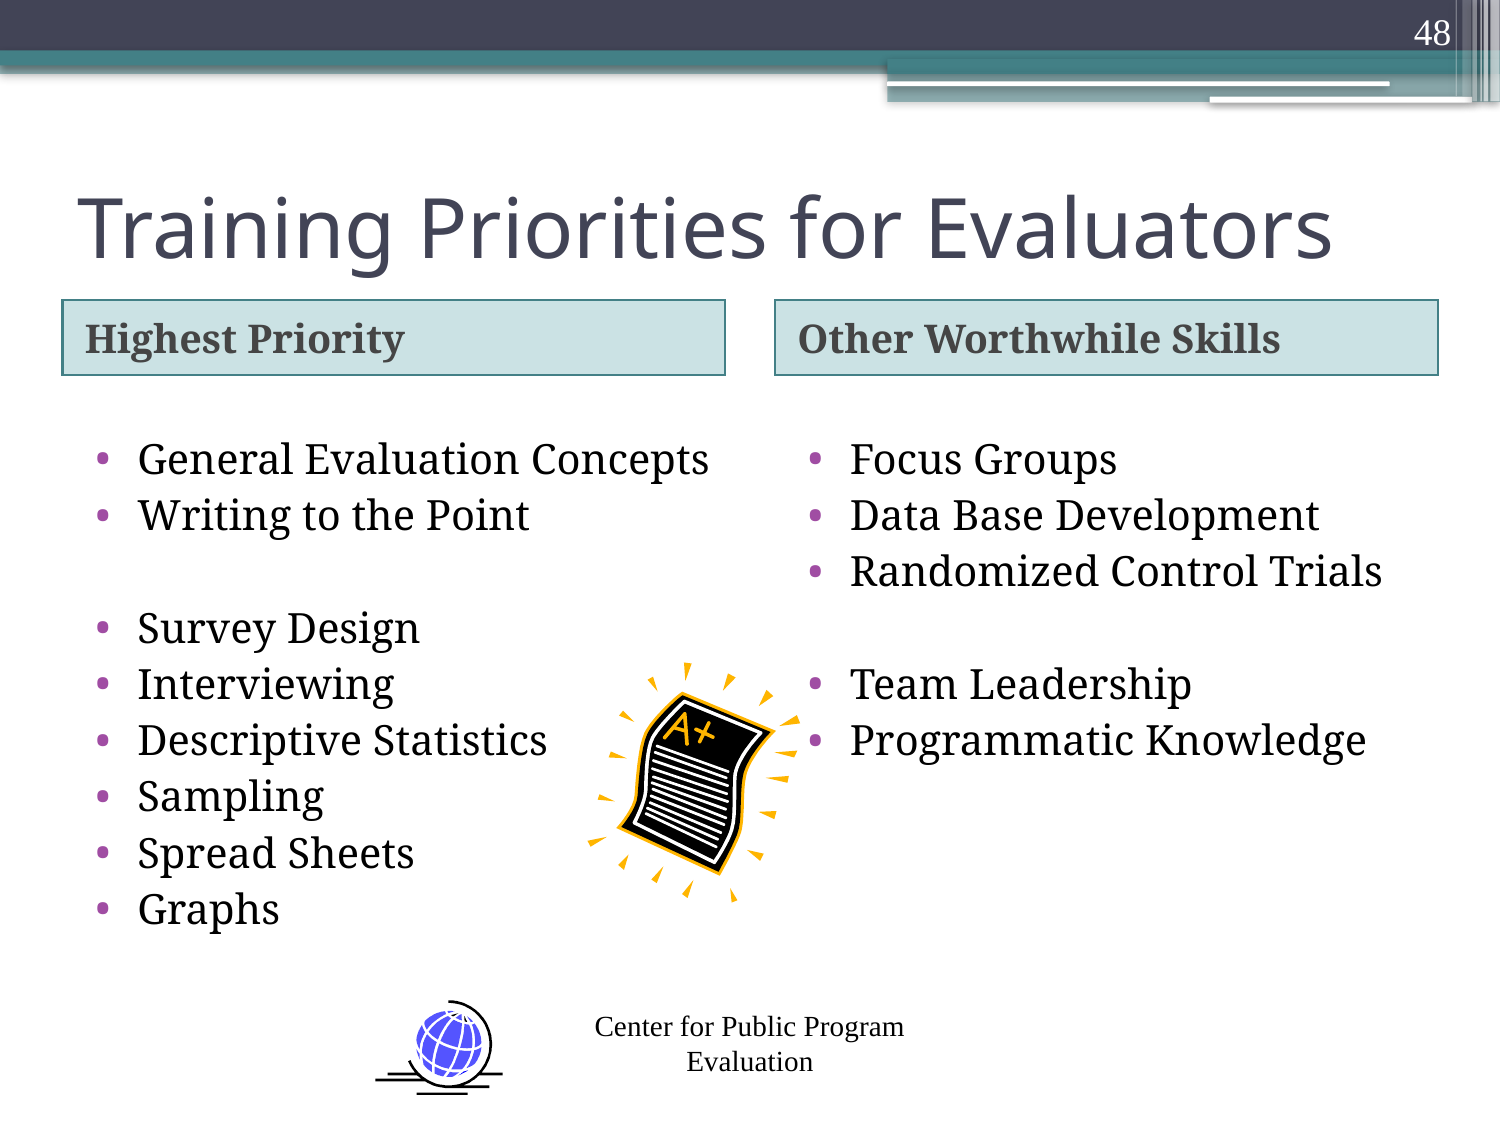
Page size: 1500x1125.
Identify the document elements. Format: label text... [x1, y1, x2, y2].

list Highest Priority [61, 299, 726, 376]
picture [587, 662, 801, 903]
slide_number 48 [1340, 0, 1466, 61]
list Focus Groups Data Base Development Randomized Control Trials Team Leadership Programmatic Knowledge [774, 424, 1439, 788]
list Other Worthwhile Skills [774, 299, 1439, 376]
list General Evaluation Concepts Writing to the Point Survey Design Interviewing Descriptive Statistics Sampling Spread Sheets Graphs [62, 424, 726, 969]
title Training Priorities for Evaluators [62, 137, 1438, 314]
